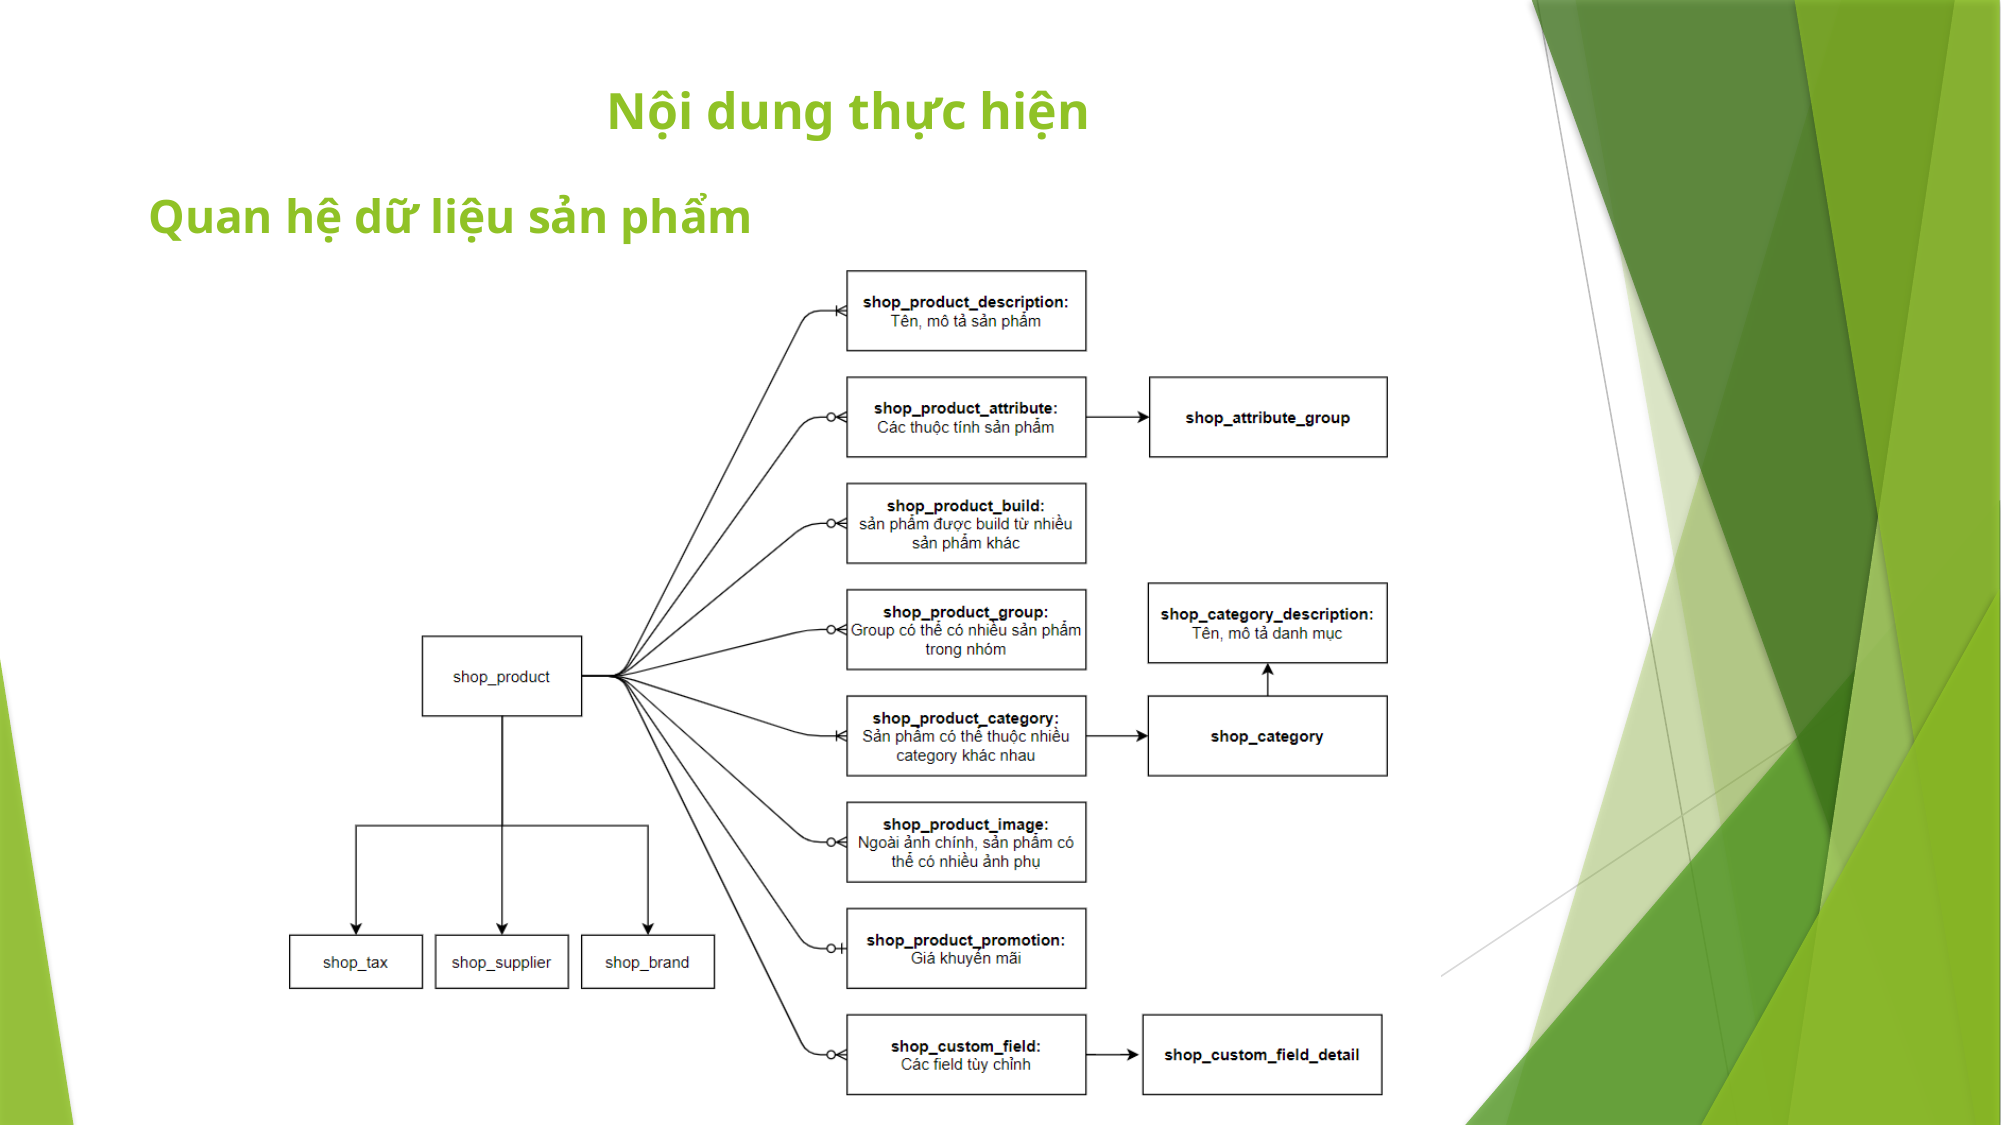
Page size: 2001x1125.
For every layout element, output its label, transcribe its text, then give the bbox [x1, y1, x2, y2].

text_box Nội dung thực hiện [151, 71, 1546, 150]
text_box Quan hệ dữ liệu sản phẩm [104, 179, 797, 250]
picture [271, 249, 1441, 1125]
